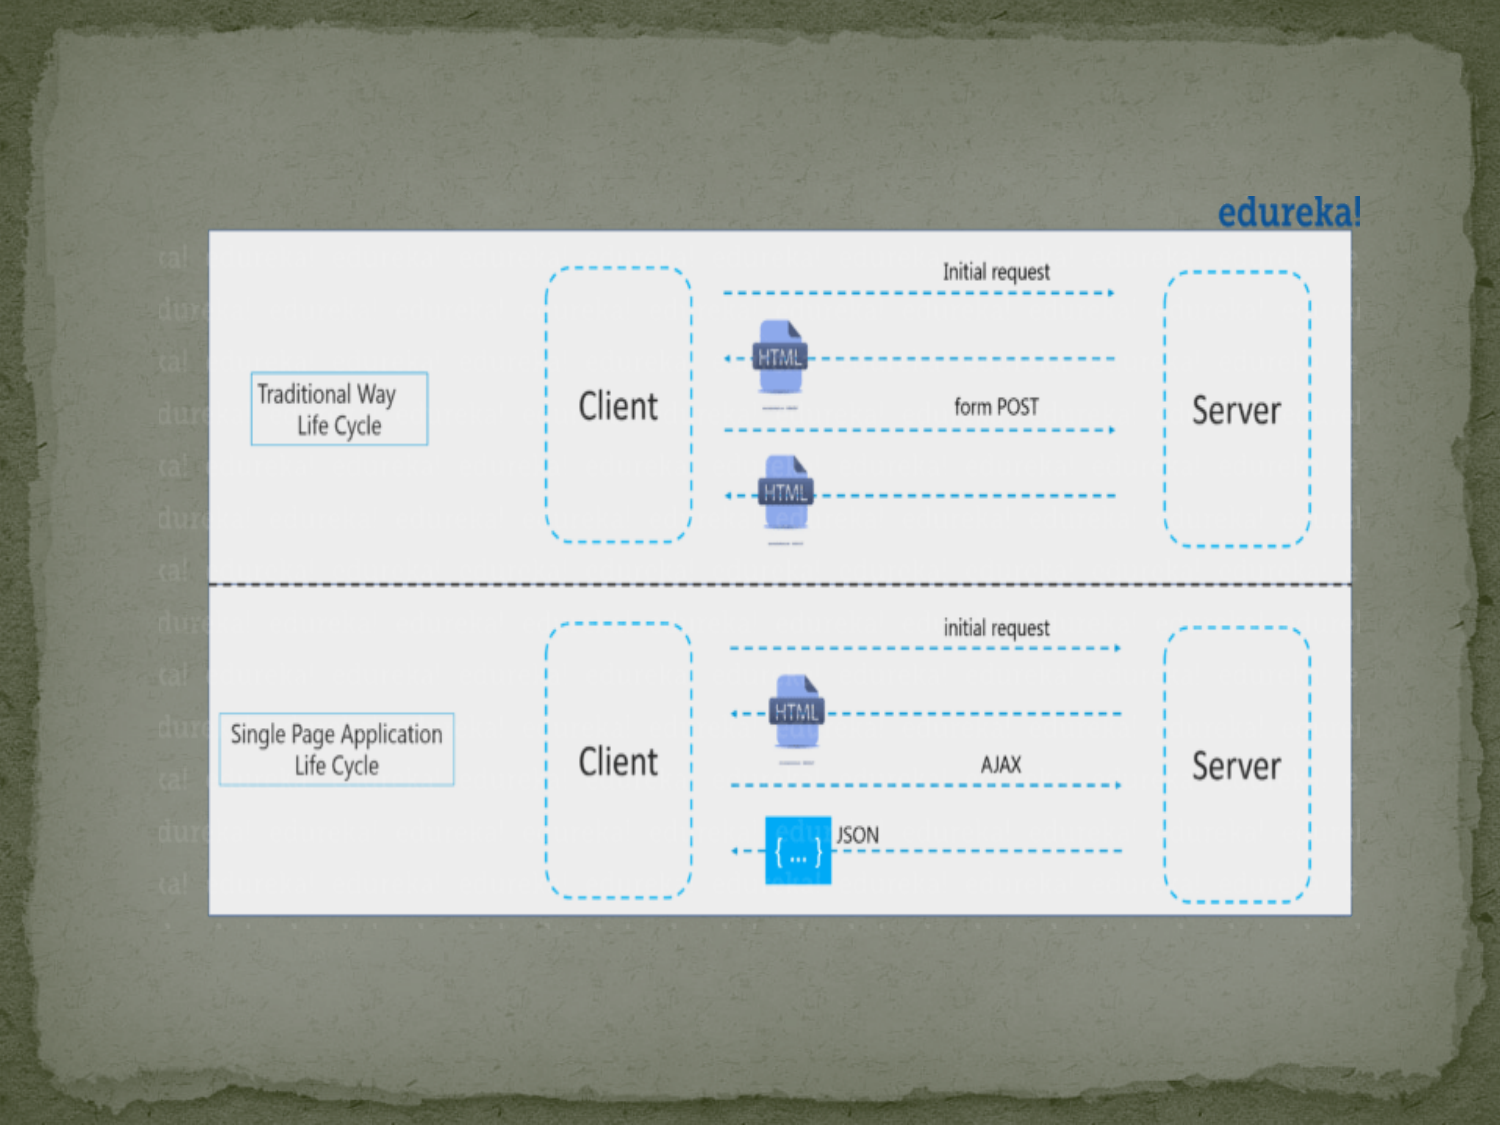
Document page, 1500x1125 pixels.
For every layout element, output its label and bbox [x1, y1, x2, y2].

list [162, 199, 1356, 927]
